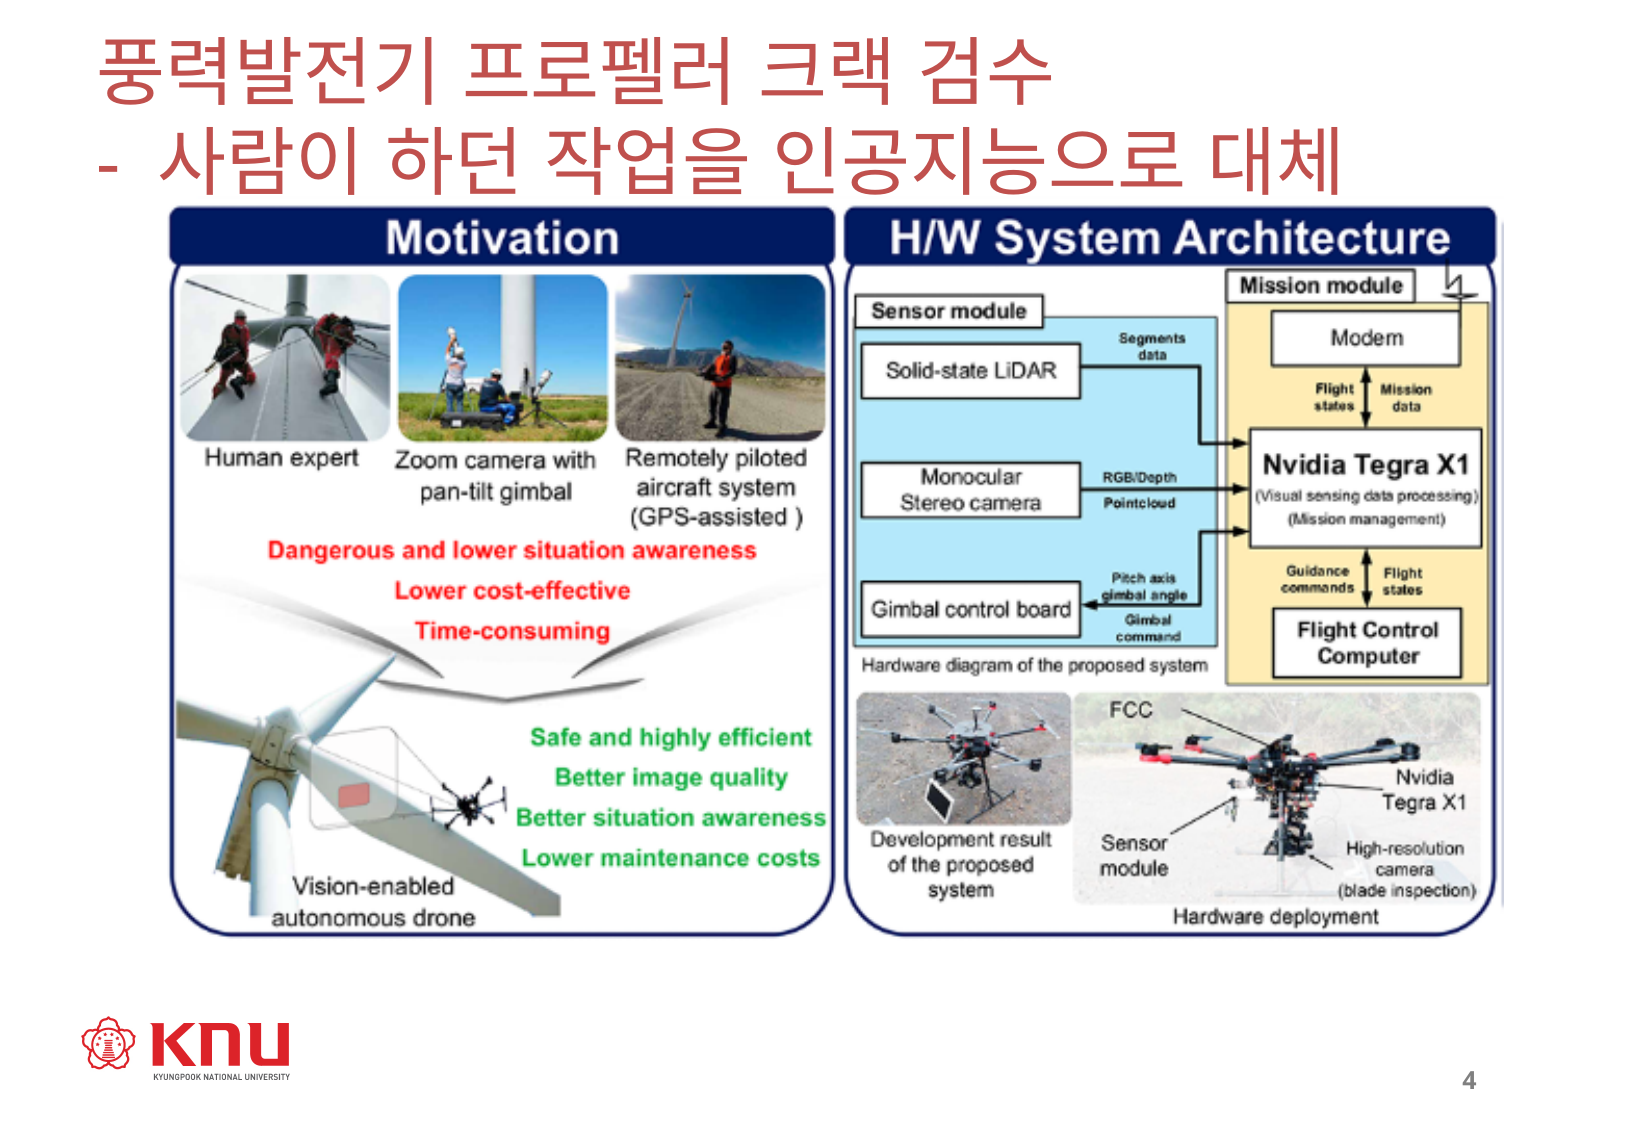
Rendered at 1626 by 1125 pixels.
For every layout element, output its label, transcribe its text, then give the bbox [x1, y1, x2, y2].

title 풍력발전기 프로펠러 크랙 검수 - 사람이 하던 작업을 인공지능으로 대체 [81, 45, 1544, 185]
picture [162, 196, 1504, 941]
picture [81, 1016, 290, 1080]
